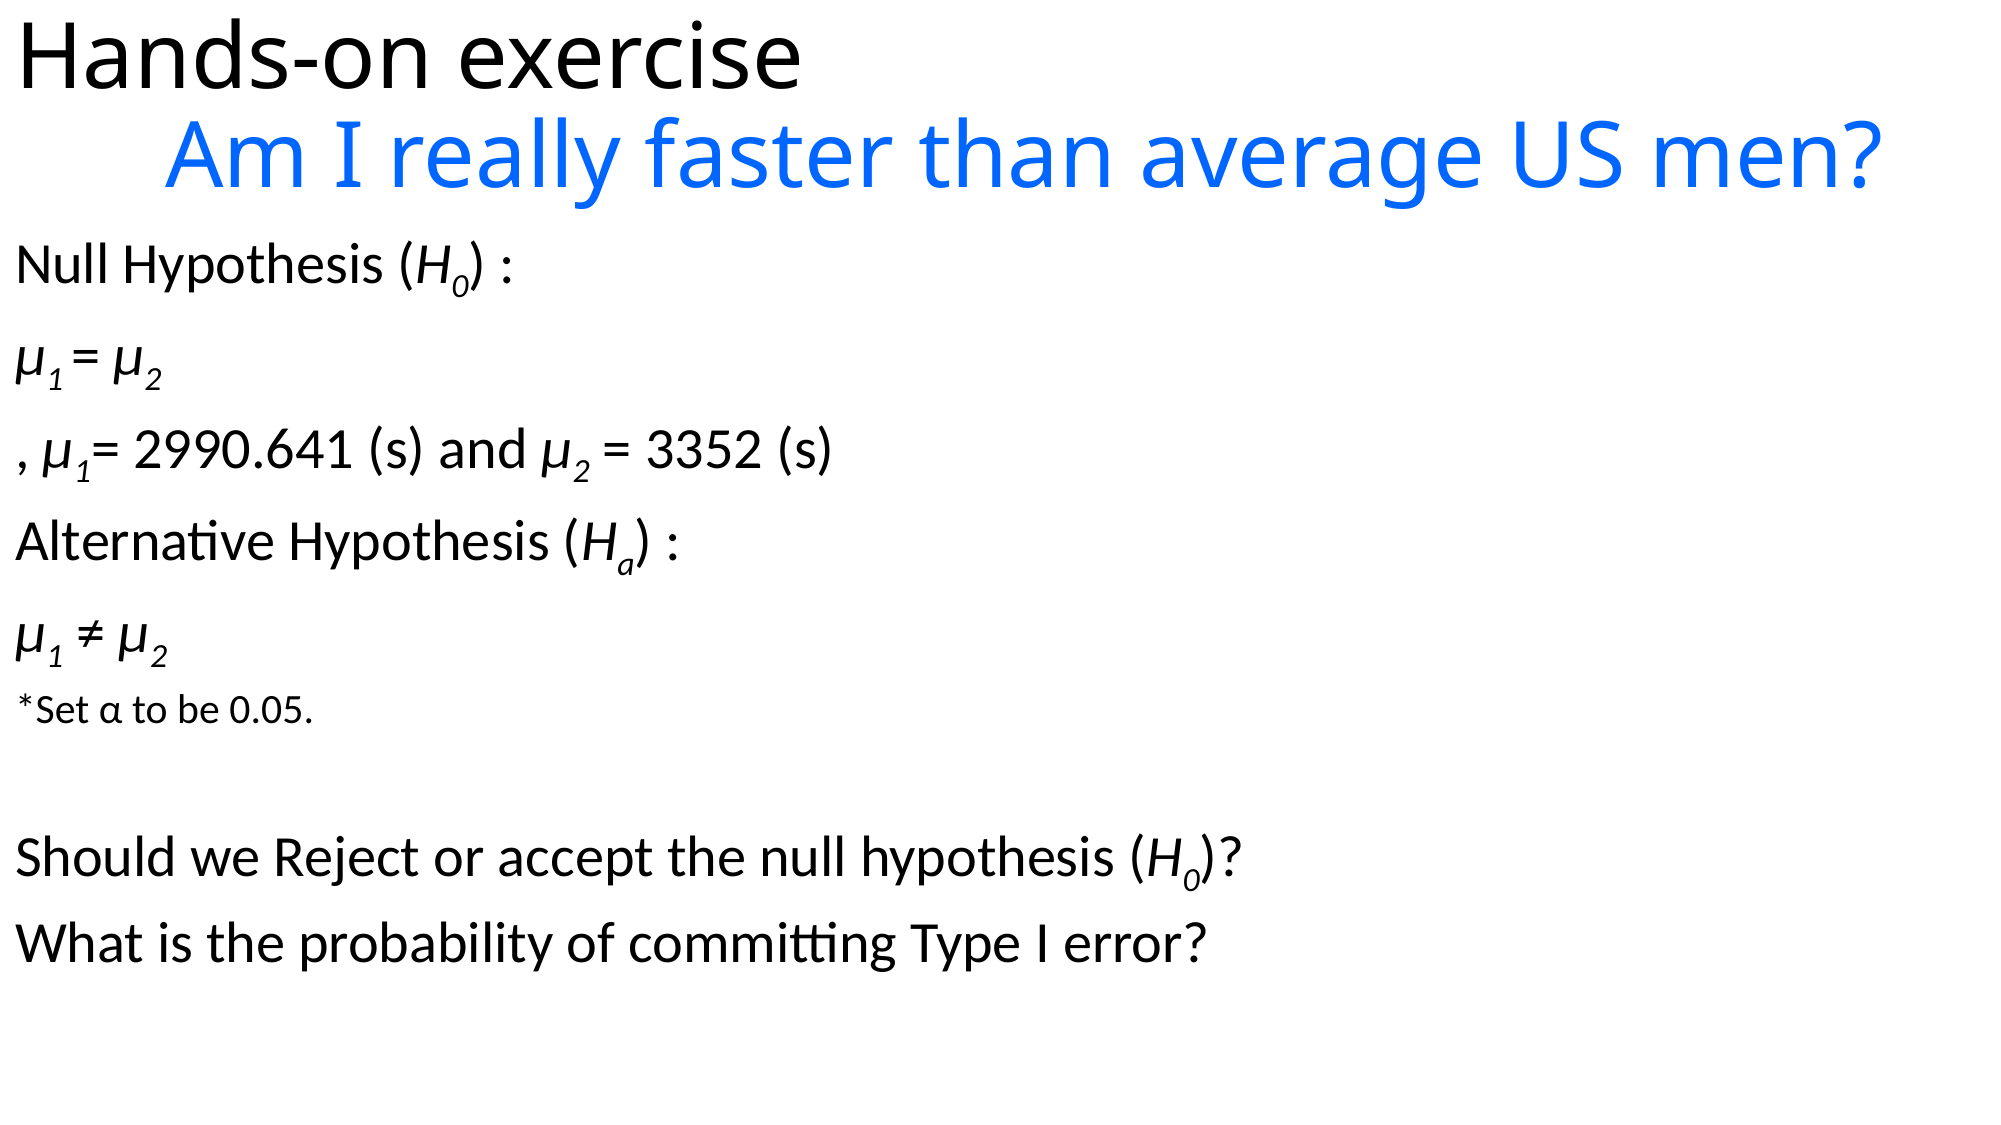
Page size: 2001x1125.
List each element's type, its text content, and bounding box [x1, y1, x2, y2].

list Null Hypothesis (H0) : μ1 = μ2 , μ1= 2990.641 (s) and μ2 = 3352 (s) Alternative Hypothesis (Ha) : μ1 ≠ μ2 *Set α to be 0.05. Should we Reject or accept the null hypothesis (H0)? What is the probability of committing Type I error? [0, 218, 2000, 1125]
title Hands-on exercise Am I really faster than average US men? [0, 0, 2000, 218]
